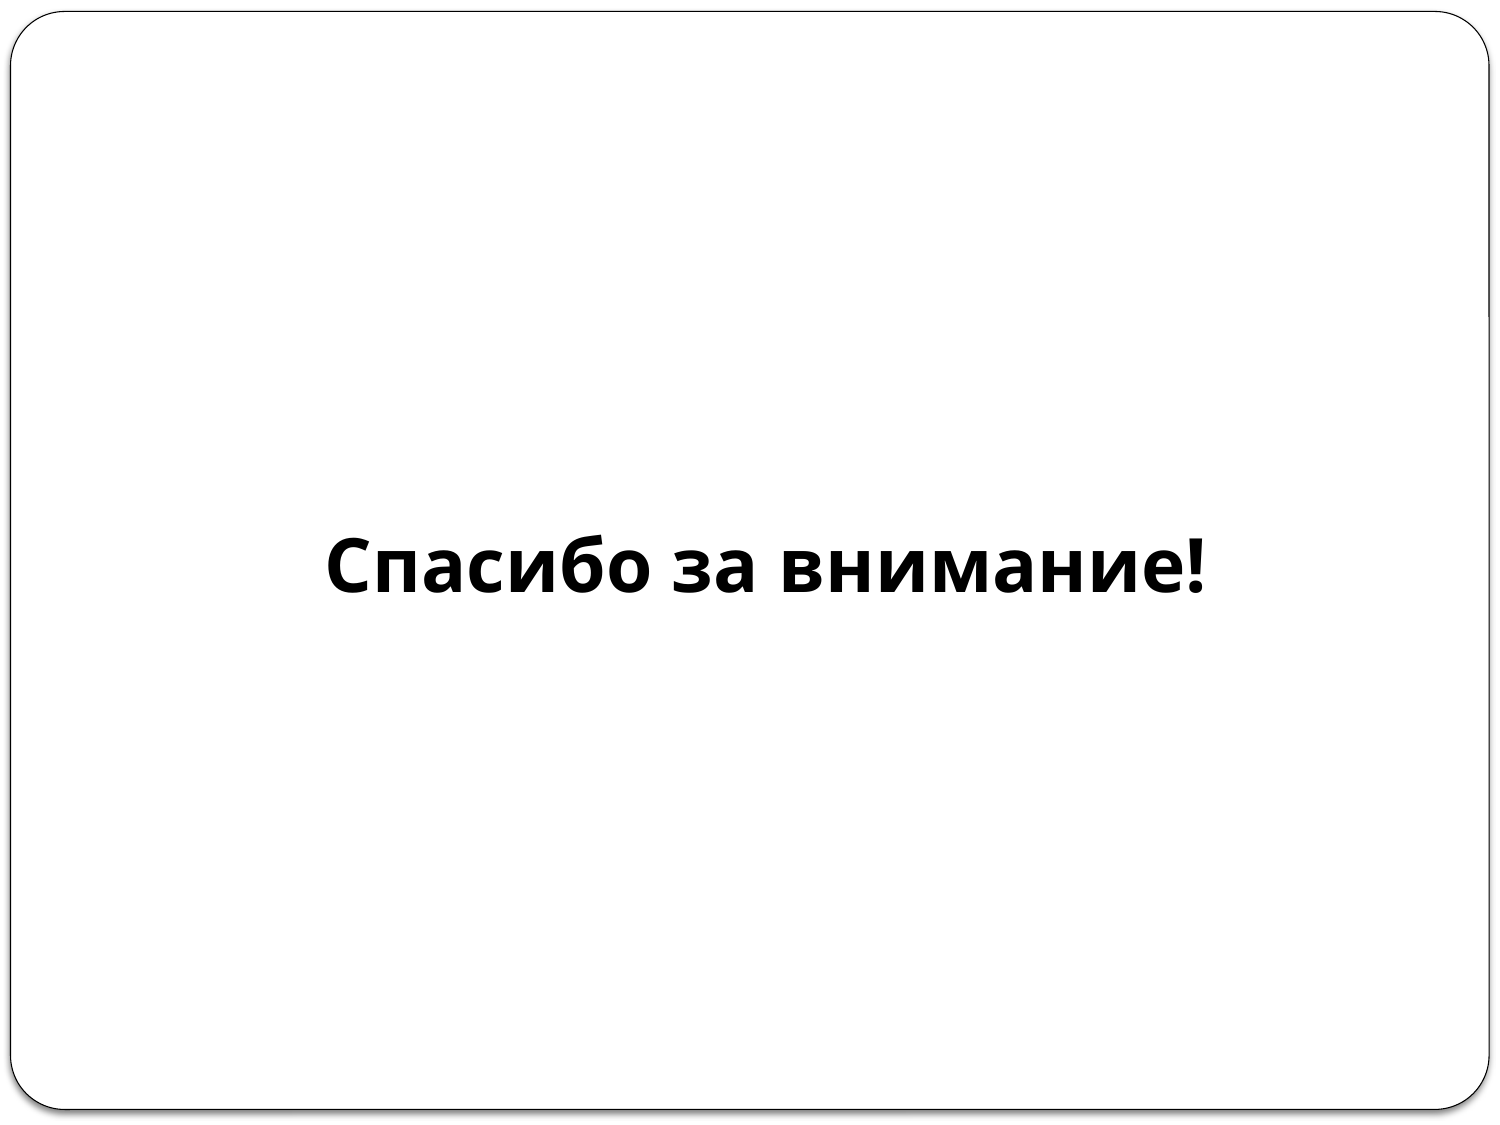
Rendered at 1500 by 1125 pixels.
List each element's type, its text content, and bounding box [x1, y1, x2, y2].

list Спасибо за внимание! [128, 187, 1404, 938]
